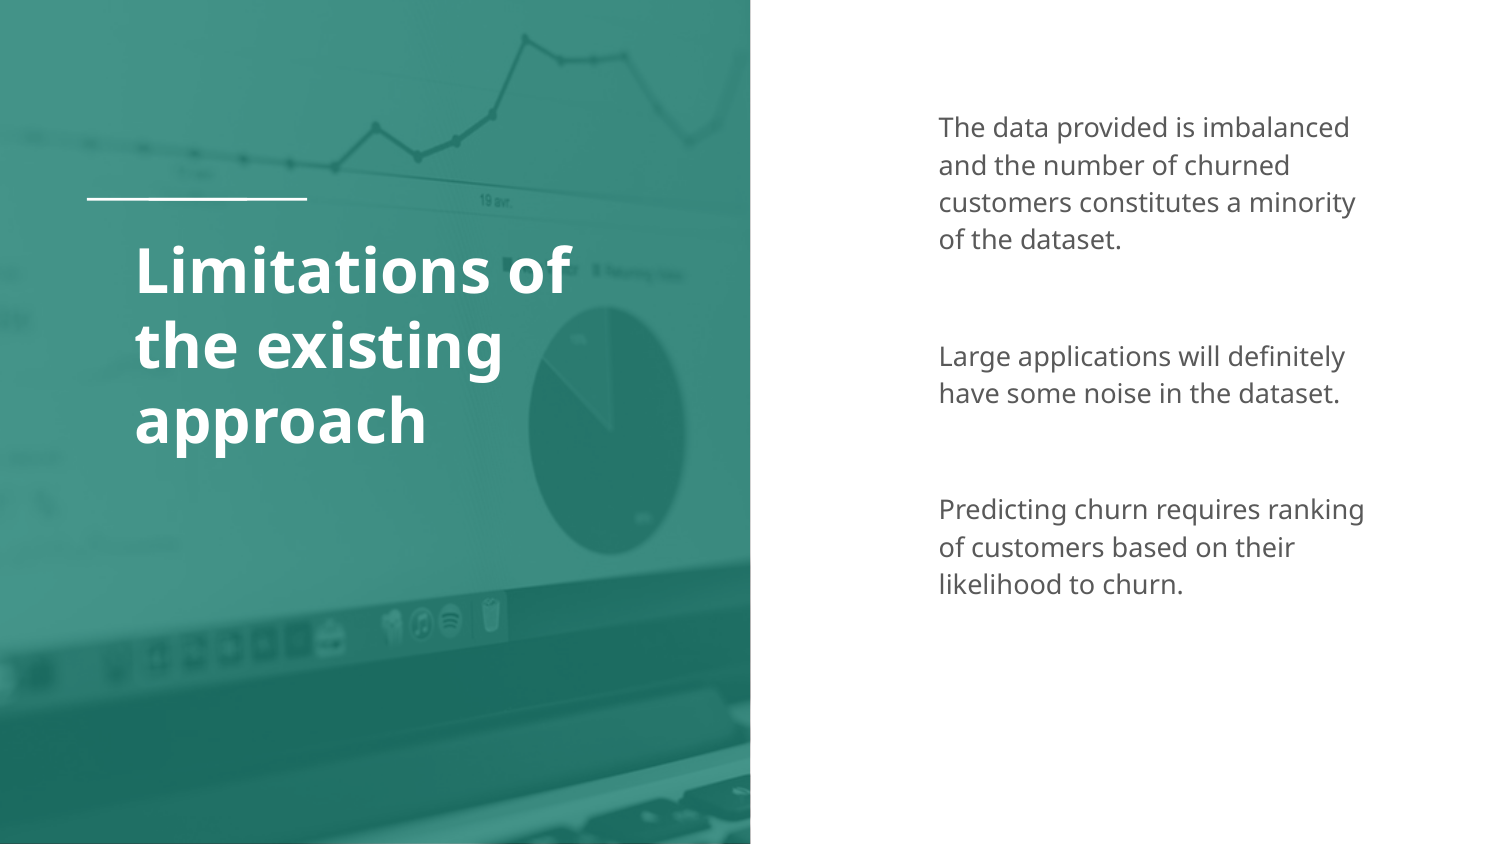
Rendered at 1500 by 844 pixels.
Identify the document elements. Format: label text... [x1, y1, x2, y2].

list The data provided is imbalanced and the number of churned customers constitutes a minority of the dataset. Large applications will definitely have some noise in the dataset. Predicting churn requires ranking of customers based on their likelihood to churn. [848, 91, 1403, 719]
title Limitations of the existing approach [119, 216, 662, 494]
